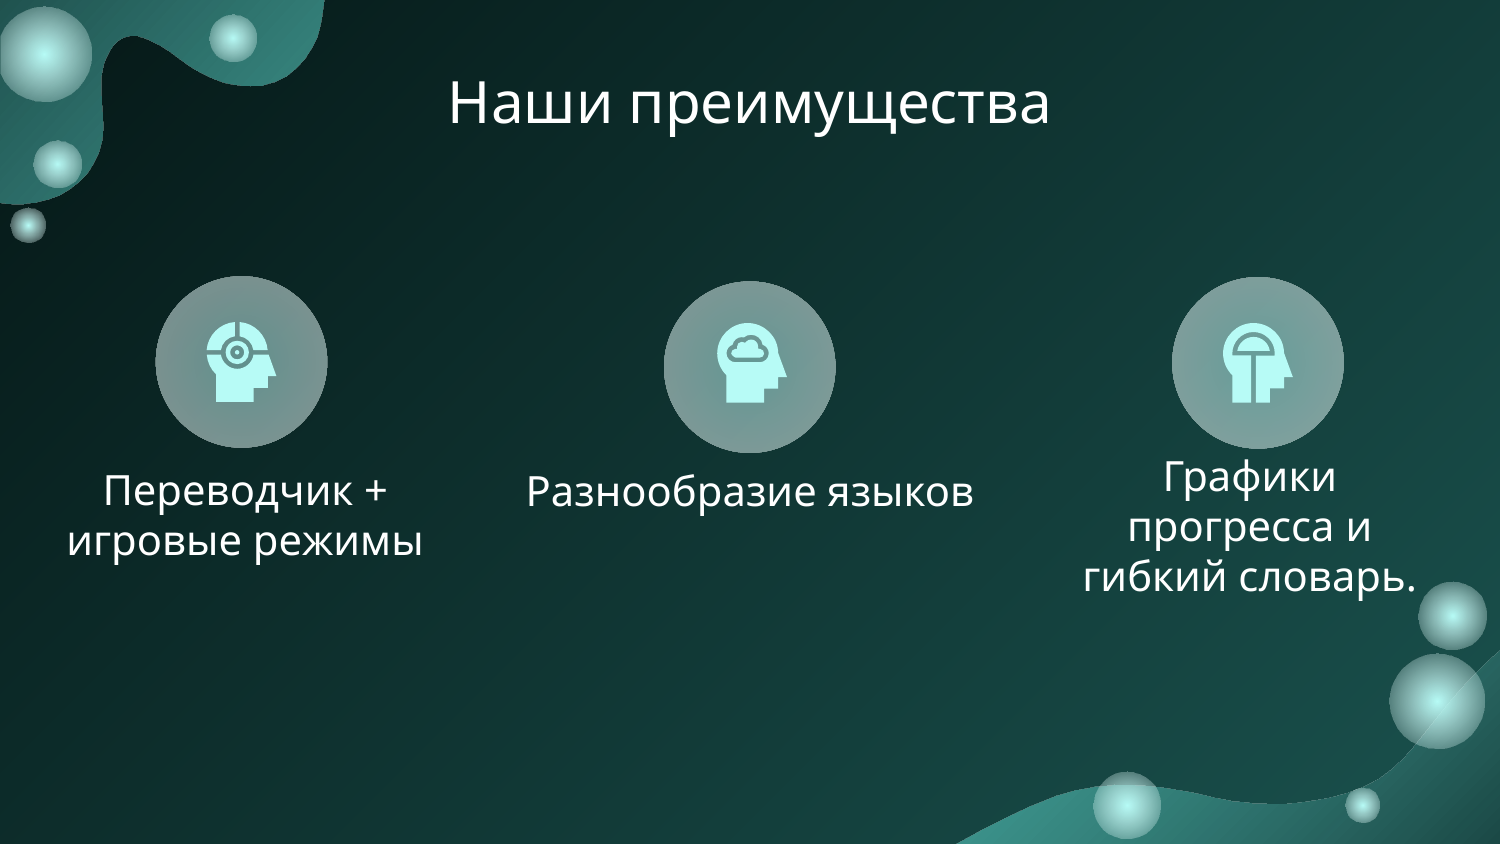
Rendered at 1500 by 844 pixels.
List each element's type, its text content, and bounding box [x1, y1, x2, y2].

subtitle Графики прогресса и гибкий словарь. [1023, 496, 1451, 615]
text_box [717, 323, 788, 403]
text_box [155, 276, 328, 448]
text_box [1172, 277, 1344, 449]
subtitle Переводчик + игровые режимы [14, 461, 476, 580]
text_box Разнообразие языков [495, 461, 1004, 530]
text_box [206, 321, 277, 402]
text_box [664, 281, 836, 453]
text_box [1223, 323, 1293, 403]
title Наши преимущества [118, 50, 1382, 144]
